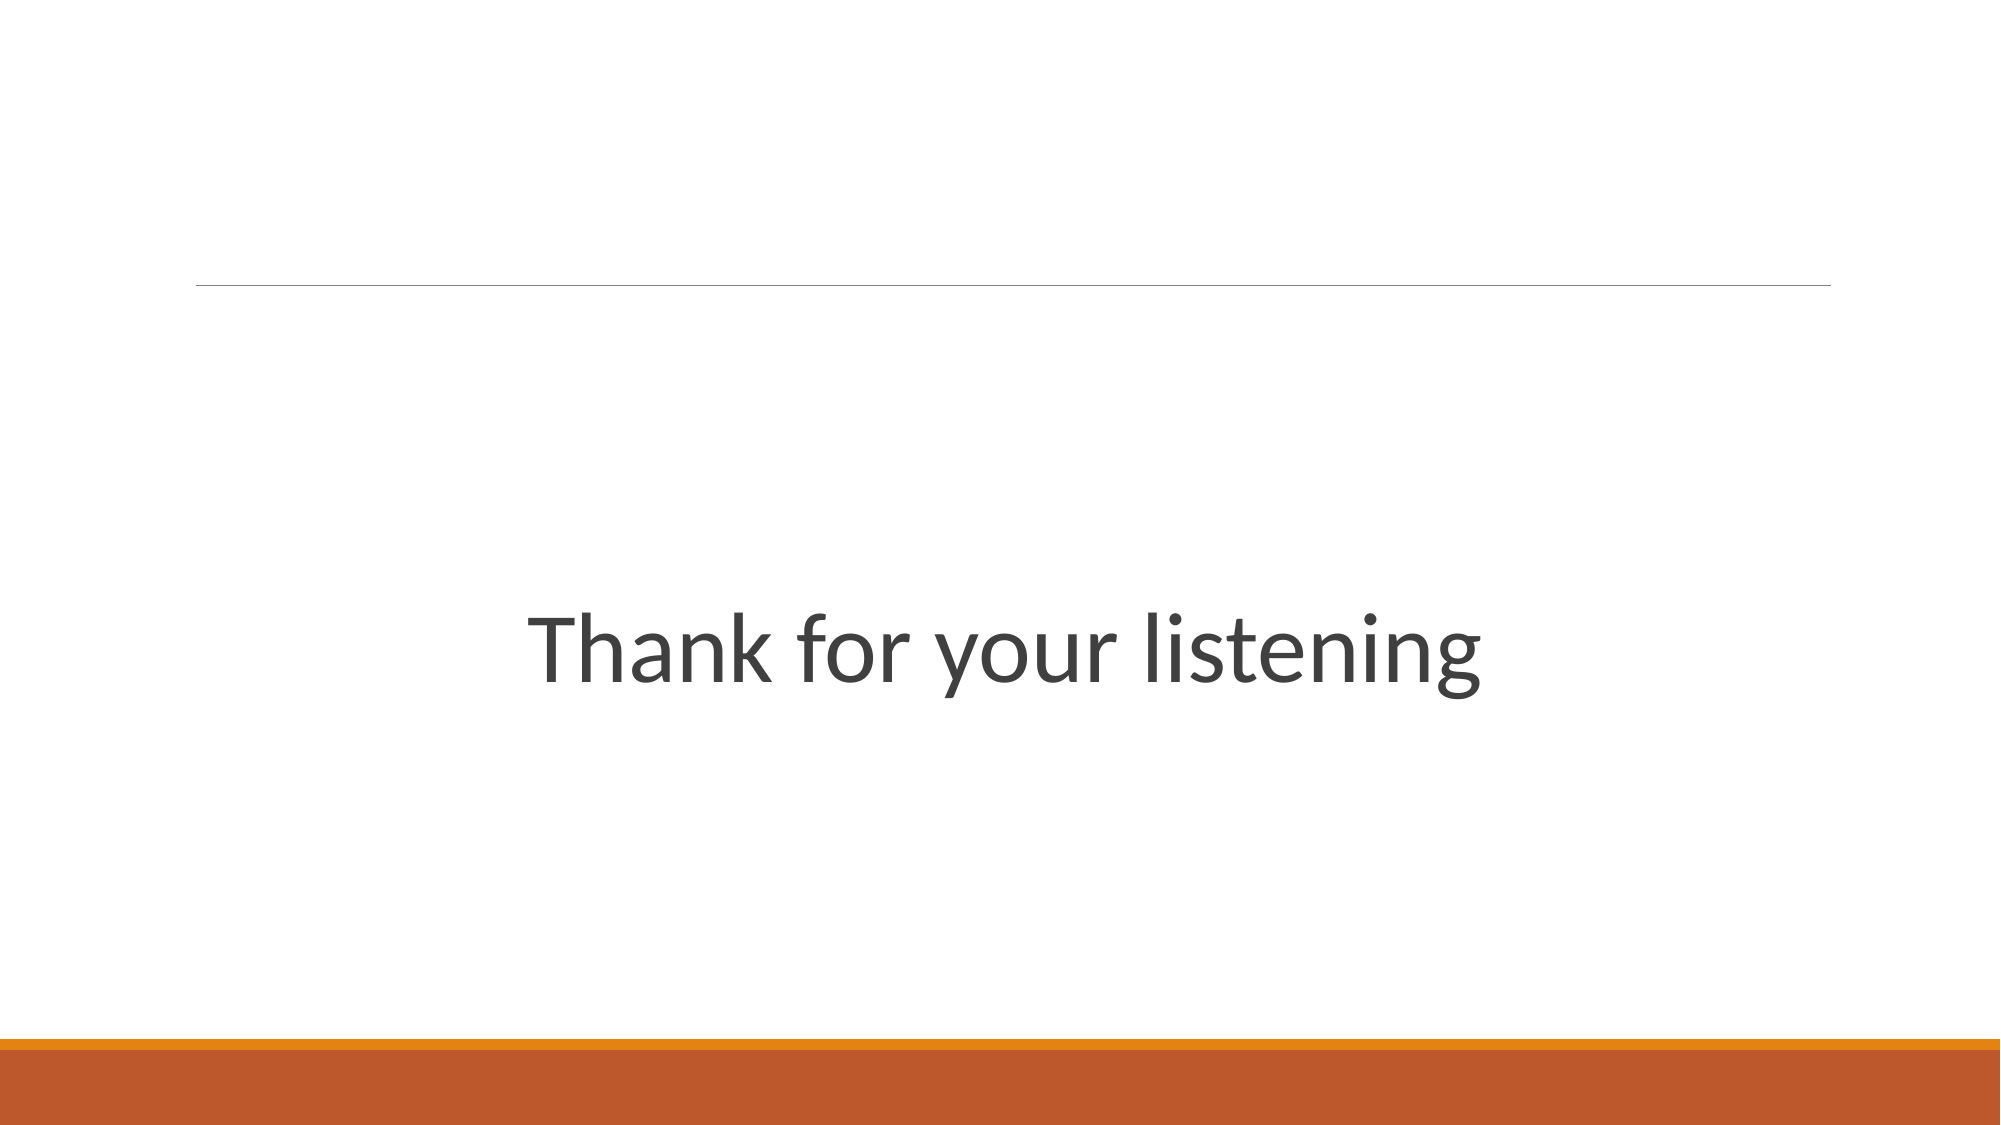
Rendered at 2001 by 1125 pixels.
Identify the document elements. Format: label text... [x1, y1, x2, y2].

list Thank for your listening [180, 302, 1830, 963]
